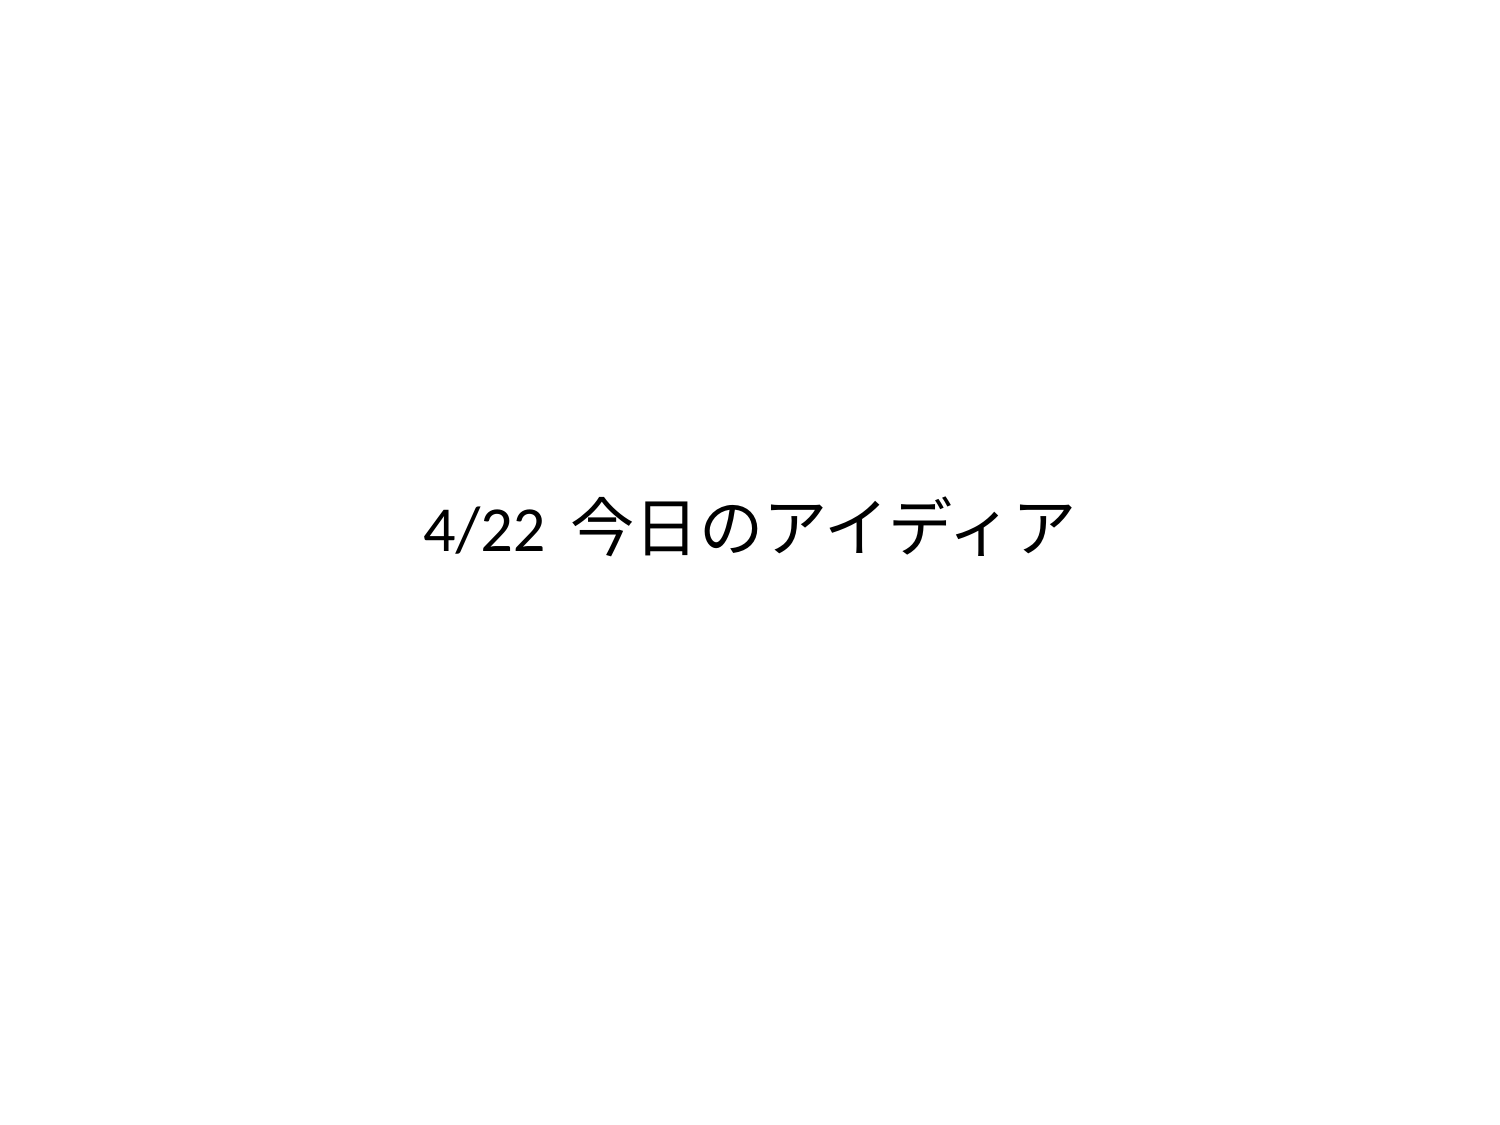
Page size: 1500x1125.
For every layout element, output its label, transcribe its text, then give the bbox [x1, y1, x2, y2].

title 4/22 今日のアイディア [75, 479, 1425, 572]
